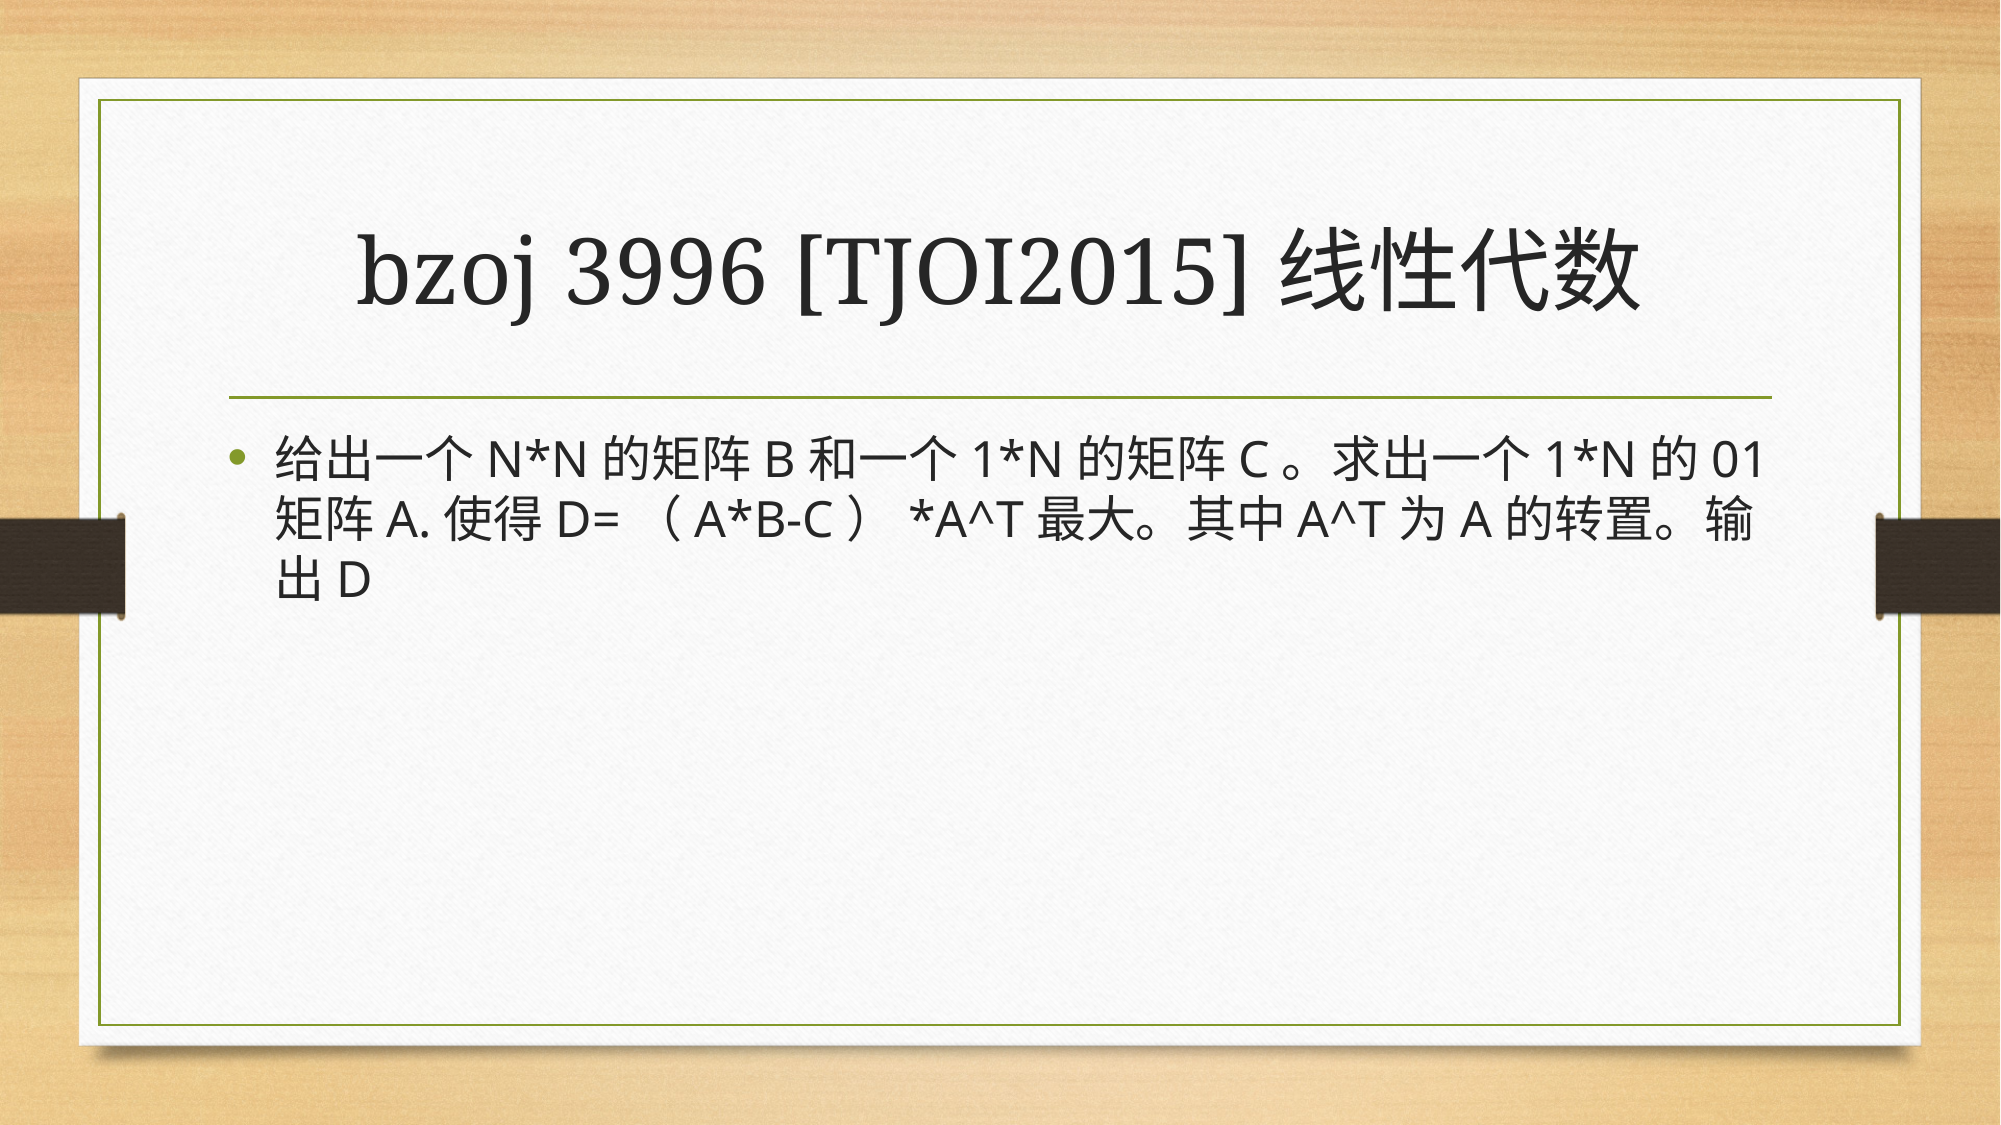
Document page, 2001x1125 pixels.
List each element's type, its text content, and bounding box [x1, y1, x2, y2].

picture [0, 0, 2001, 1125]
title bzoj 3996 [TJOI2015]线性代数 [212, 161, 1788, 375]
list 给出一个N*N的矩阵B和一个1*N的矩阵C。求出一个1*N的01矩阵A.使得D=（A*B-C）*A^T最大。其中A^T为A的转置。输出D [212, 419, 1788, 964]
